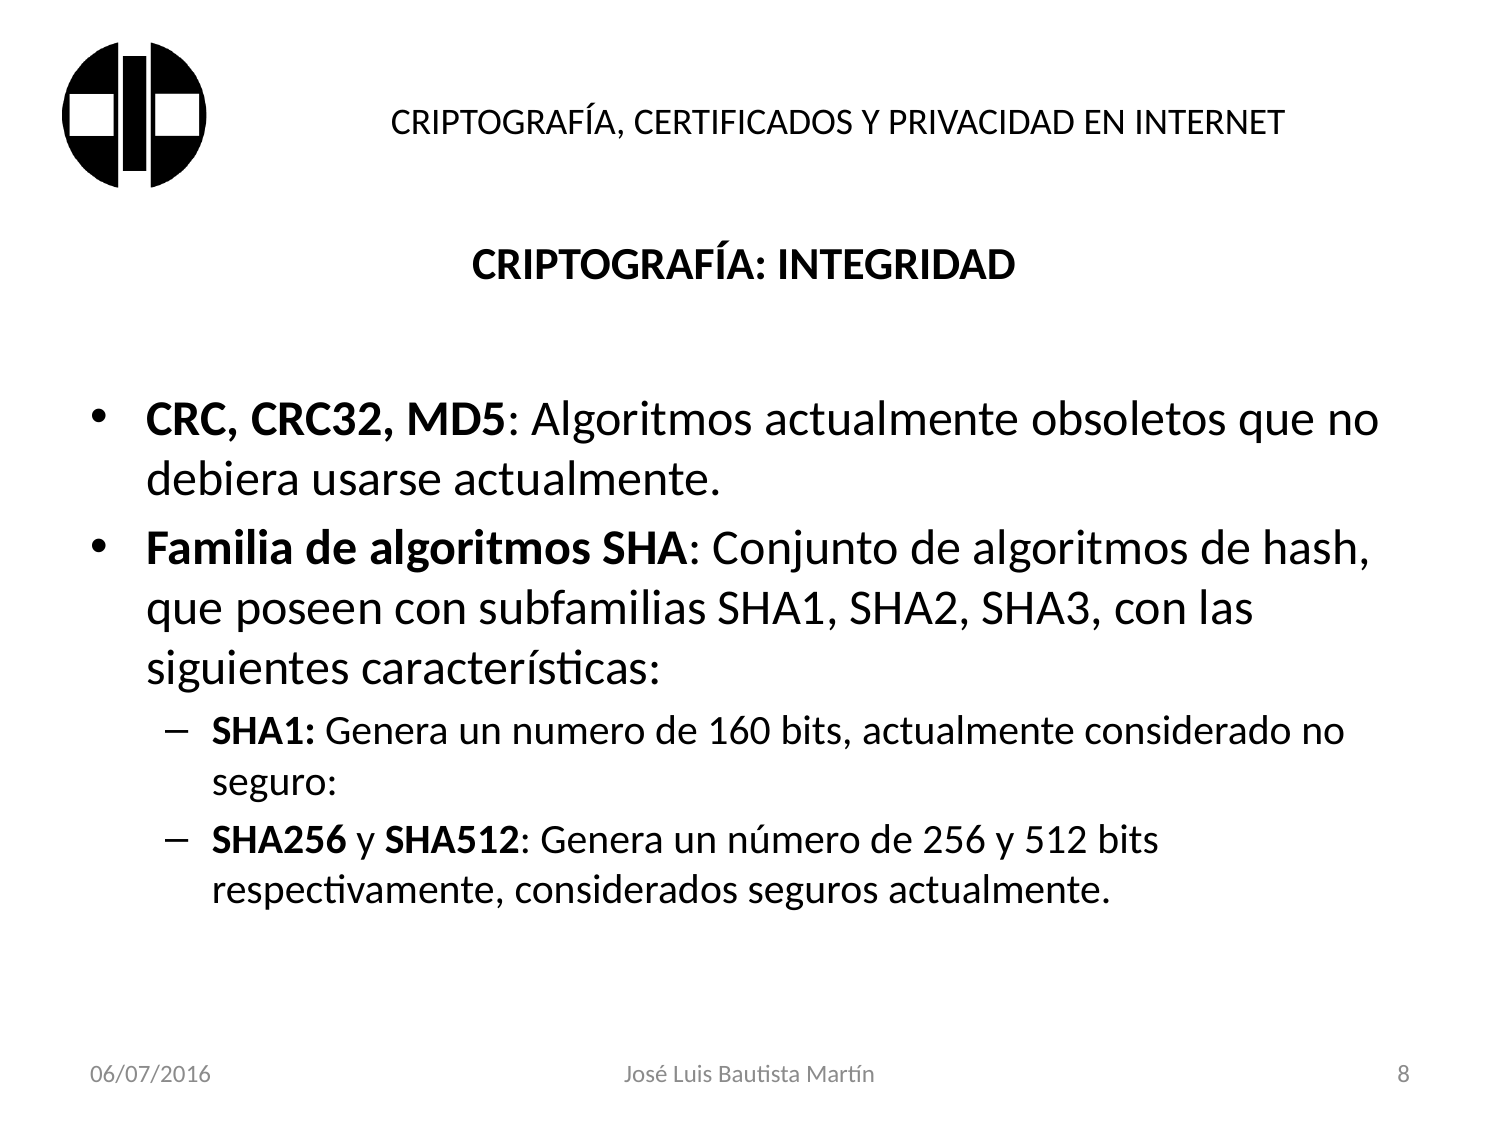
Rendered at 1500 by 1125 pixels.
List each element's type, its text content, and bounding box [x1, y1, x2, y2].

text_box CRIPTOGRAFÍA, CERTIFICADOS Y PRIVACIDAD EN INTERNET [242, 89, 1435, 150]
footer José Luis Bautista Martín [512, 1042, 988, 1103]
picture [61, 40, 207, 191]
list CRC, CRC32, MD5: Algoritmos actualmente obsoletos que no debiera usarse actualmente. Familia de algoritmos SHA: Conjunto de algoritmos de hash, que poseen con subfamilias SHA1, SHA2, SHA3, con las siguientes características: SHA1: Genera un numero de 160 bits, actualmente considerado no seguro: SHA256 y SHA512: Genera un número de 256 y 512 bits respectivamente, considerados seguros actualmente. [75, 361, 1425, 988]
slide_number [75, 1042, 425, 1103]
slide_number 8 [1074, 1042, 1425, 1103]
title Criptografía: Integridad [29, 231, 1459, 291]
